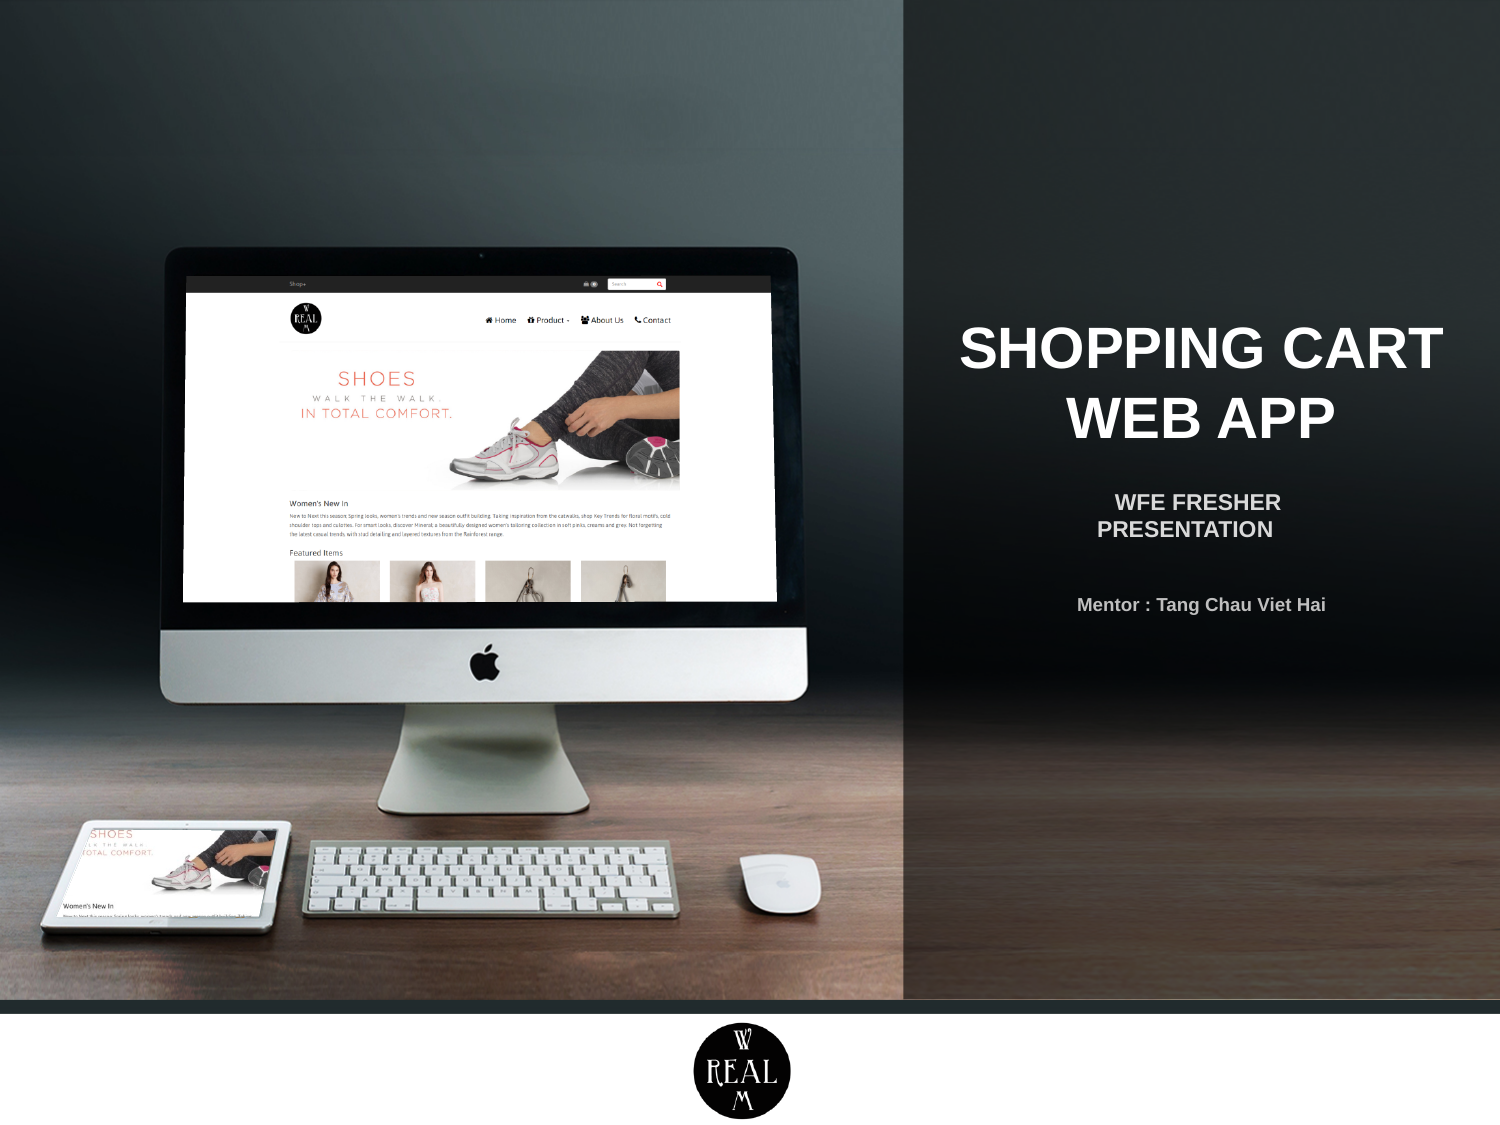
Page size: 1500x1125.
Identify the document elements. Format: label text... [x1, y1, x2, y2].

text_box SHOPPING CART WEB APP [903, 302, 1500, 458]
picture [0, 0, 1500, 1125]
text_box WFE FRESHER PRESENTATION [903, 479, 1500, 550]
text_box Mentor : Tang Chau Viet Hai [903, 585, 1500, 623]
